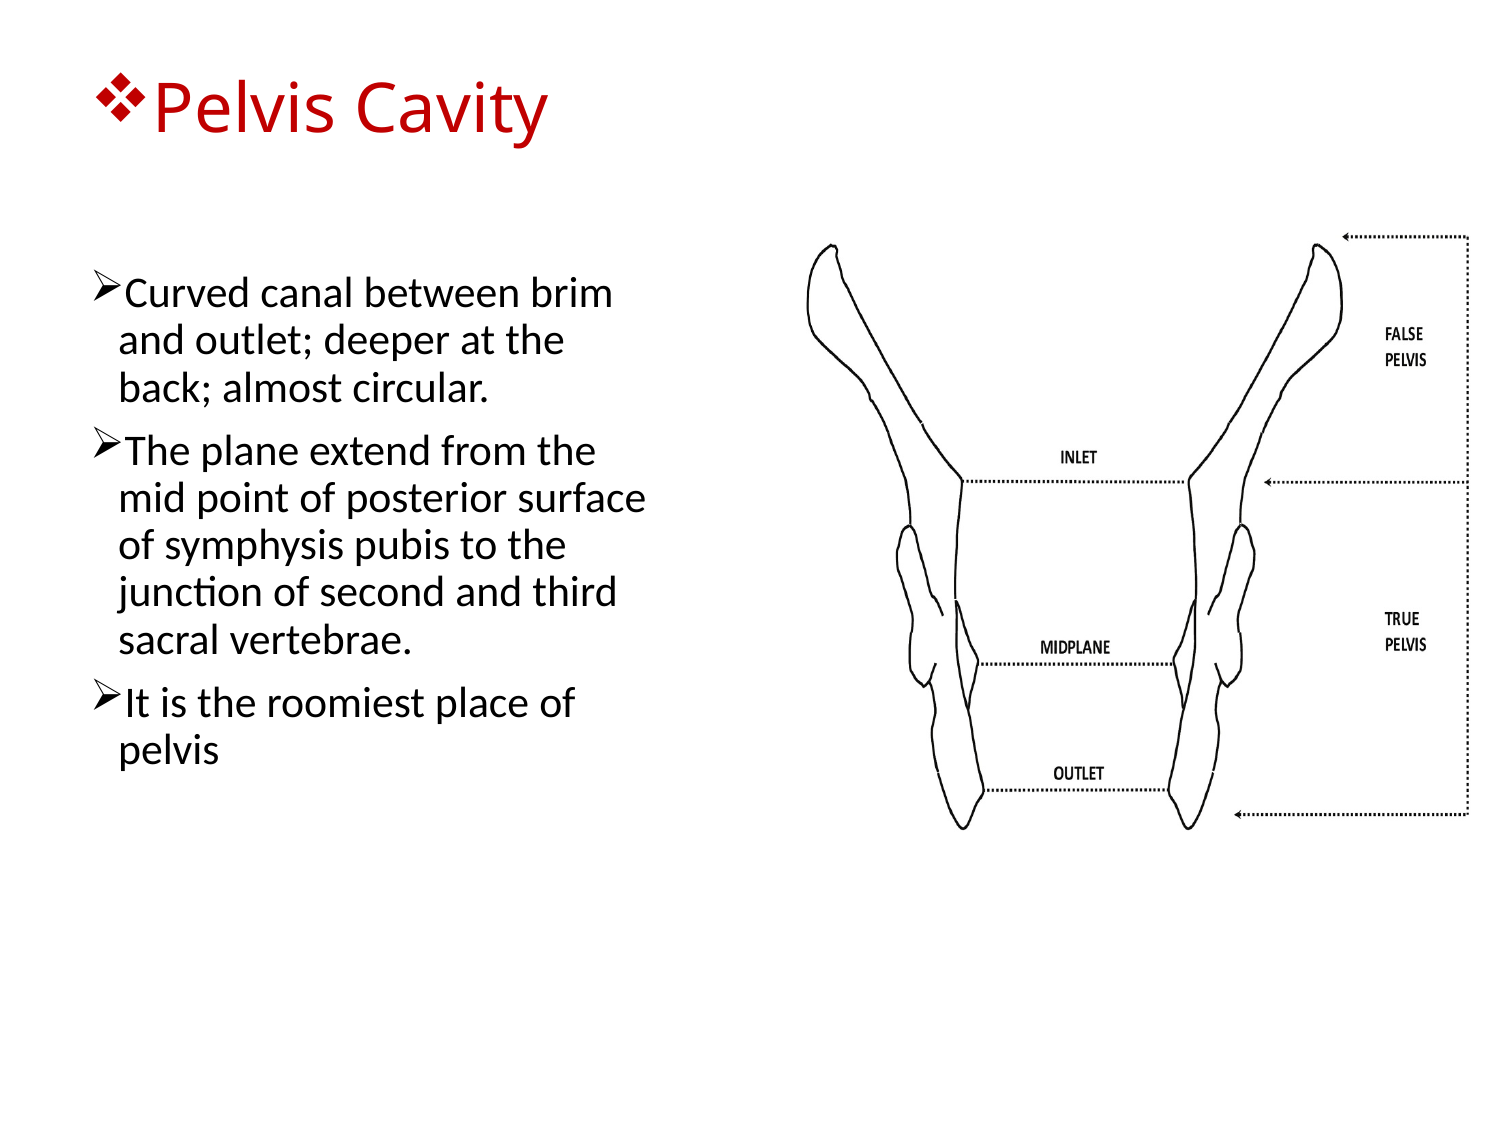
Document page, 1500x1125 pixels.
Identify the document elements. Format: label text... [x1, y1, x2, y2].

list Curved canal between brim and outlet; deeper at the back; almost circular. The plane extend from the mid point of posterior surface of symphysis pubis to the junction of second and third sacral vertebrae. It is the roomiest place of pelvis [75, 262, 675, 1050]
picture [799, 224, 1475, 838]
title Pelvis Cavity [75, 45, 1425, 175]
